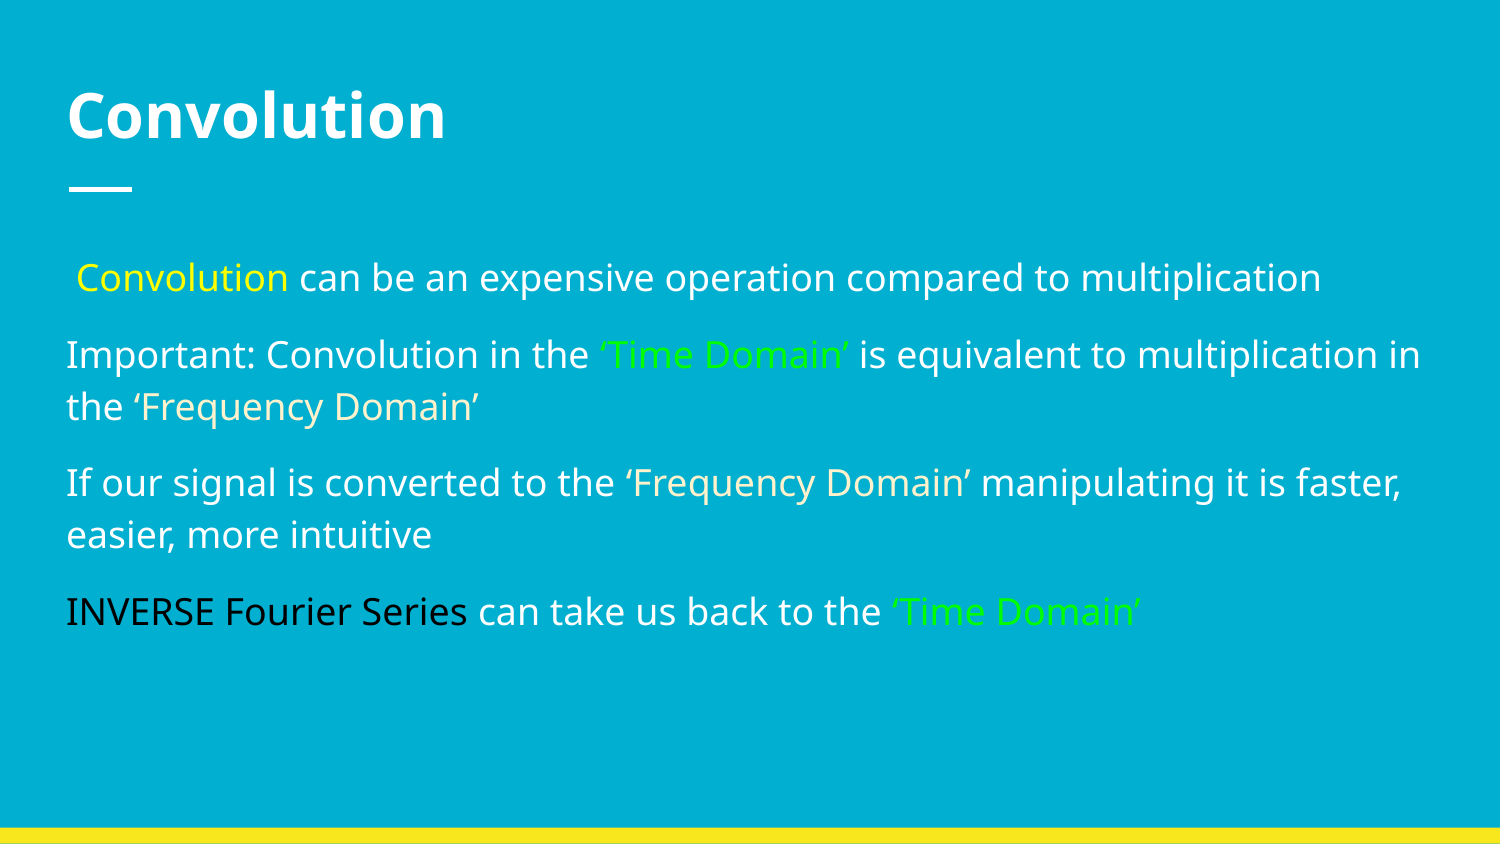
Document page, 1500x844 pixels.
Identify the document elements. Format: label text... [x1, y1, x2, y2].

title Convolution [51, 61, 1449, 167]
list Convolution can be an expensive operation compared to multiplication Important: Convolution in the ‘Time Domain’ is equivalent to multiplication in the ‘Frequency Domain’ If our signal is converted to the ‘Frequency Domain’ manipulating it is faster, easier, more intuitive INVERSE Fourier Series can take us back to the ‘Time Domain’ [51, 232, 1449, 750]
